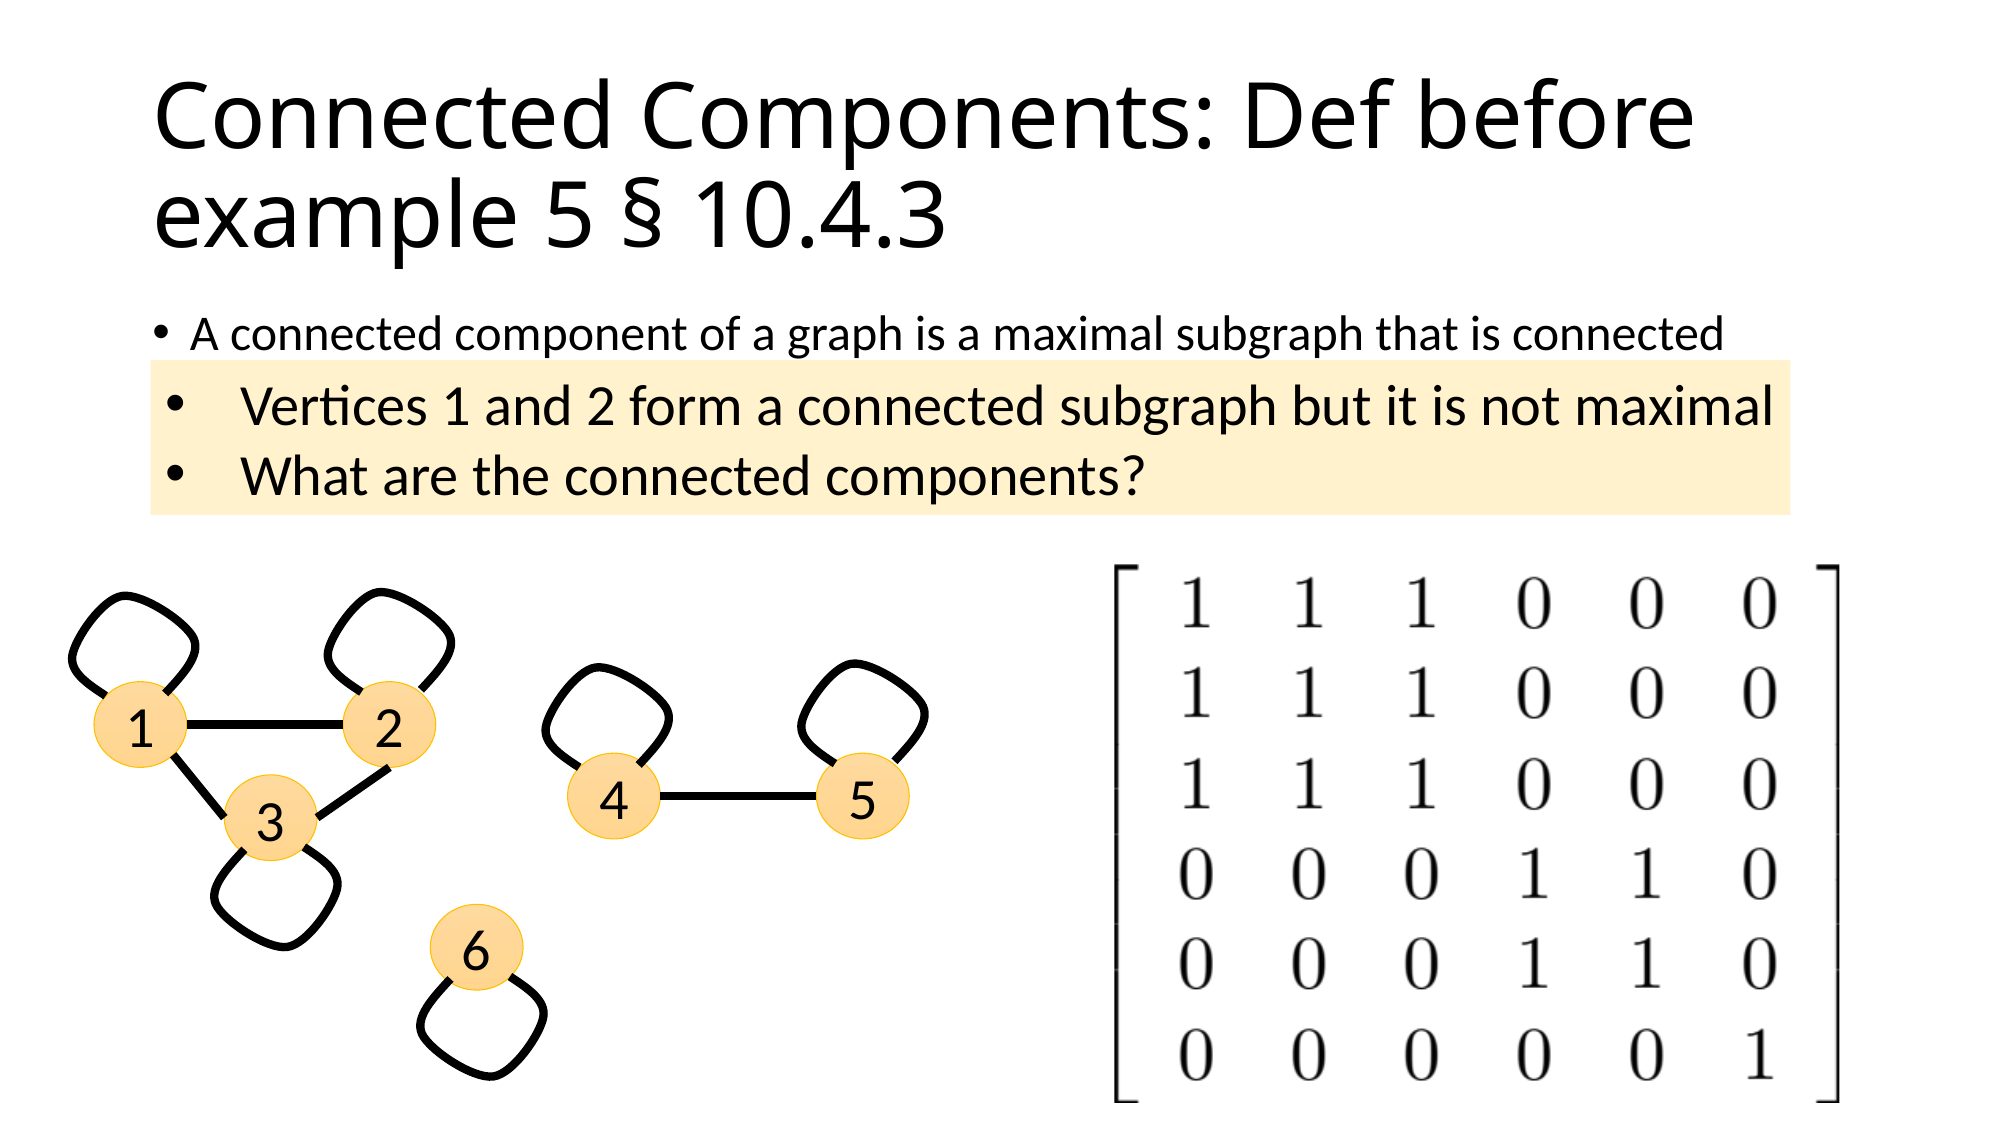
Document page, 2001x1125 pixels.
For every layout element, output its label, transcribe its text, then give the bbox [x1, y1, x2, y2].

text_box 1 [93, 690, 188, 768]
title Connected Components: Def before example 5 § 10.4.3 [137, 59, 1863, 278]
text_box 2 [342, 690, 437, 768]
text_box 5 [816, 762, 910, 840]
text_box [800, 662, 926, 765]
text_box [71, 594, 197, 697]
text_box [173, 754, 225, 818]
text_box 3 [223, 774, 318, 851]
text_box [213, 846, 339, 949]
text_box 4 [566, 762, 661, 840]
text_box [326, 591, 453, 693]
picture [1114, 563, 1840, 1103]
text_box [317, 767, 390, 818]
text_box Vertices 1 and 2 form a connected subgraph but it is not maximal What are the connected components? [150, 360, 1791, 515]
list A connected component of a graph is a maximal subgraph that is connected [137, 299, 1863, 1014]
text_box 6 [429, 903, 524, 981]
text_box [419, 975, 545, 1078]
text_box [544, 666, 670, 769]
